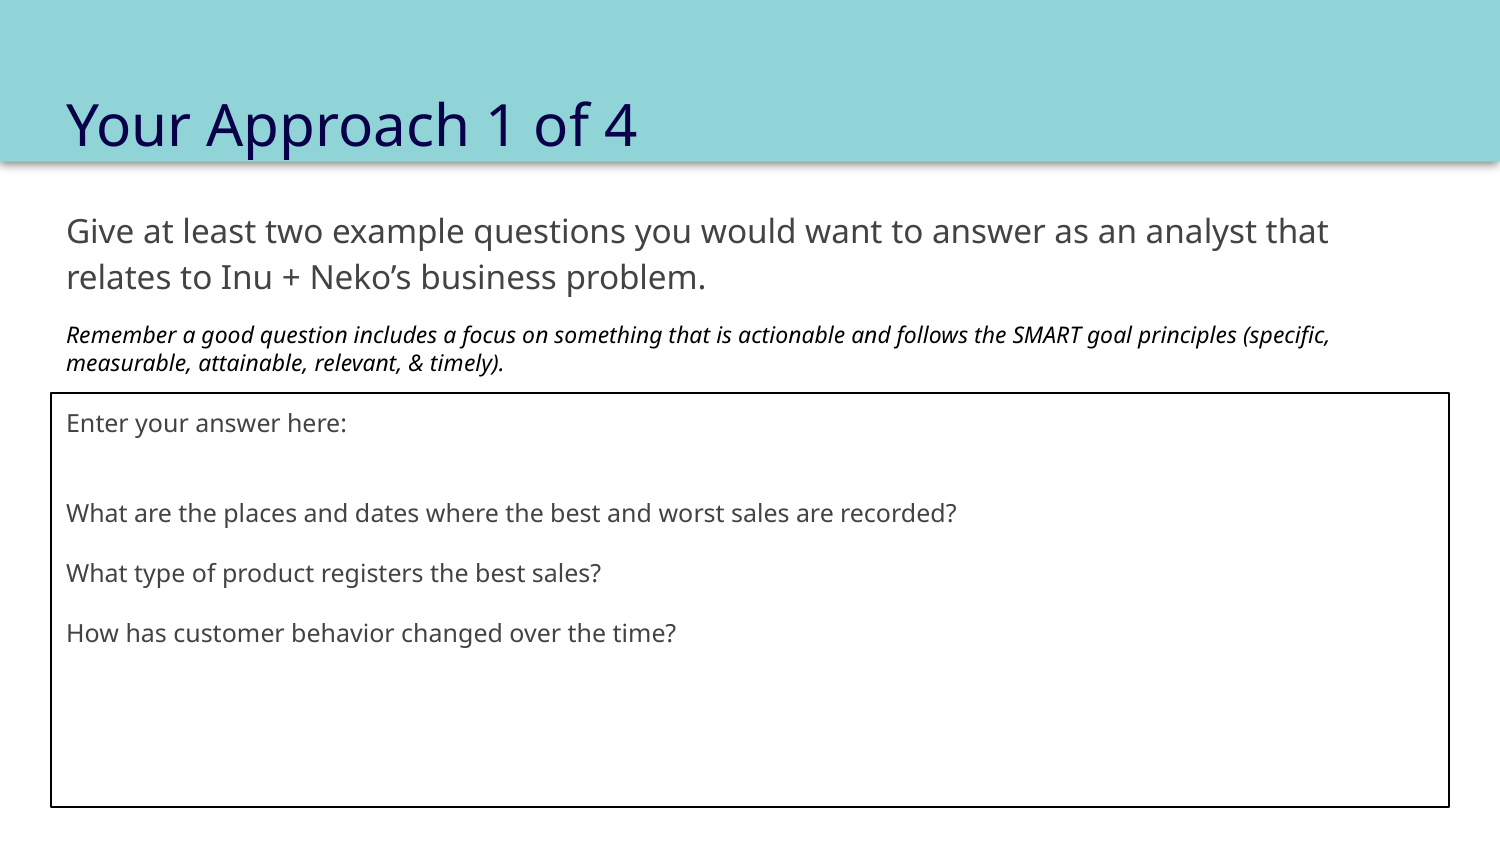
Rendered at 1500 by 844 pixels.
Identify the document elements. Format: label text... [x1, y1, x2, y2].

text_box Enter your answer here: What are the places and dates where the best and worst sales are recorded? What type of product registers the best sales? How has customer behavior changed over the time? [51, 392, 1449, 808]
list Give at least two example questions you would want to answer as an analyst that relates to Inu + Neko’s business problem. Remember a good question includes a focus on something that is actionable and follows the SMART goal principles (specific, measurable, attainable, relevant, & timely). [51, 189, 1449, 392]
title Your Approach 1 of 4 [51, 72, 1449, 167]
